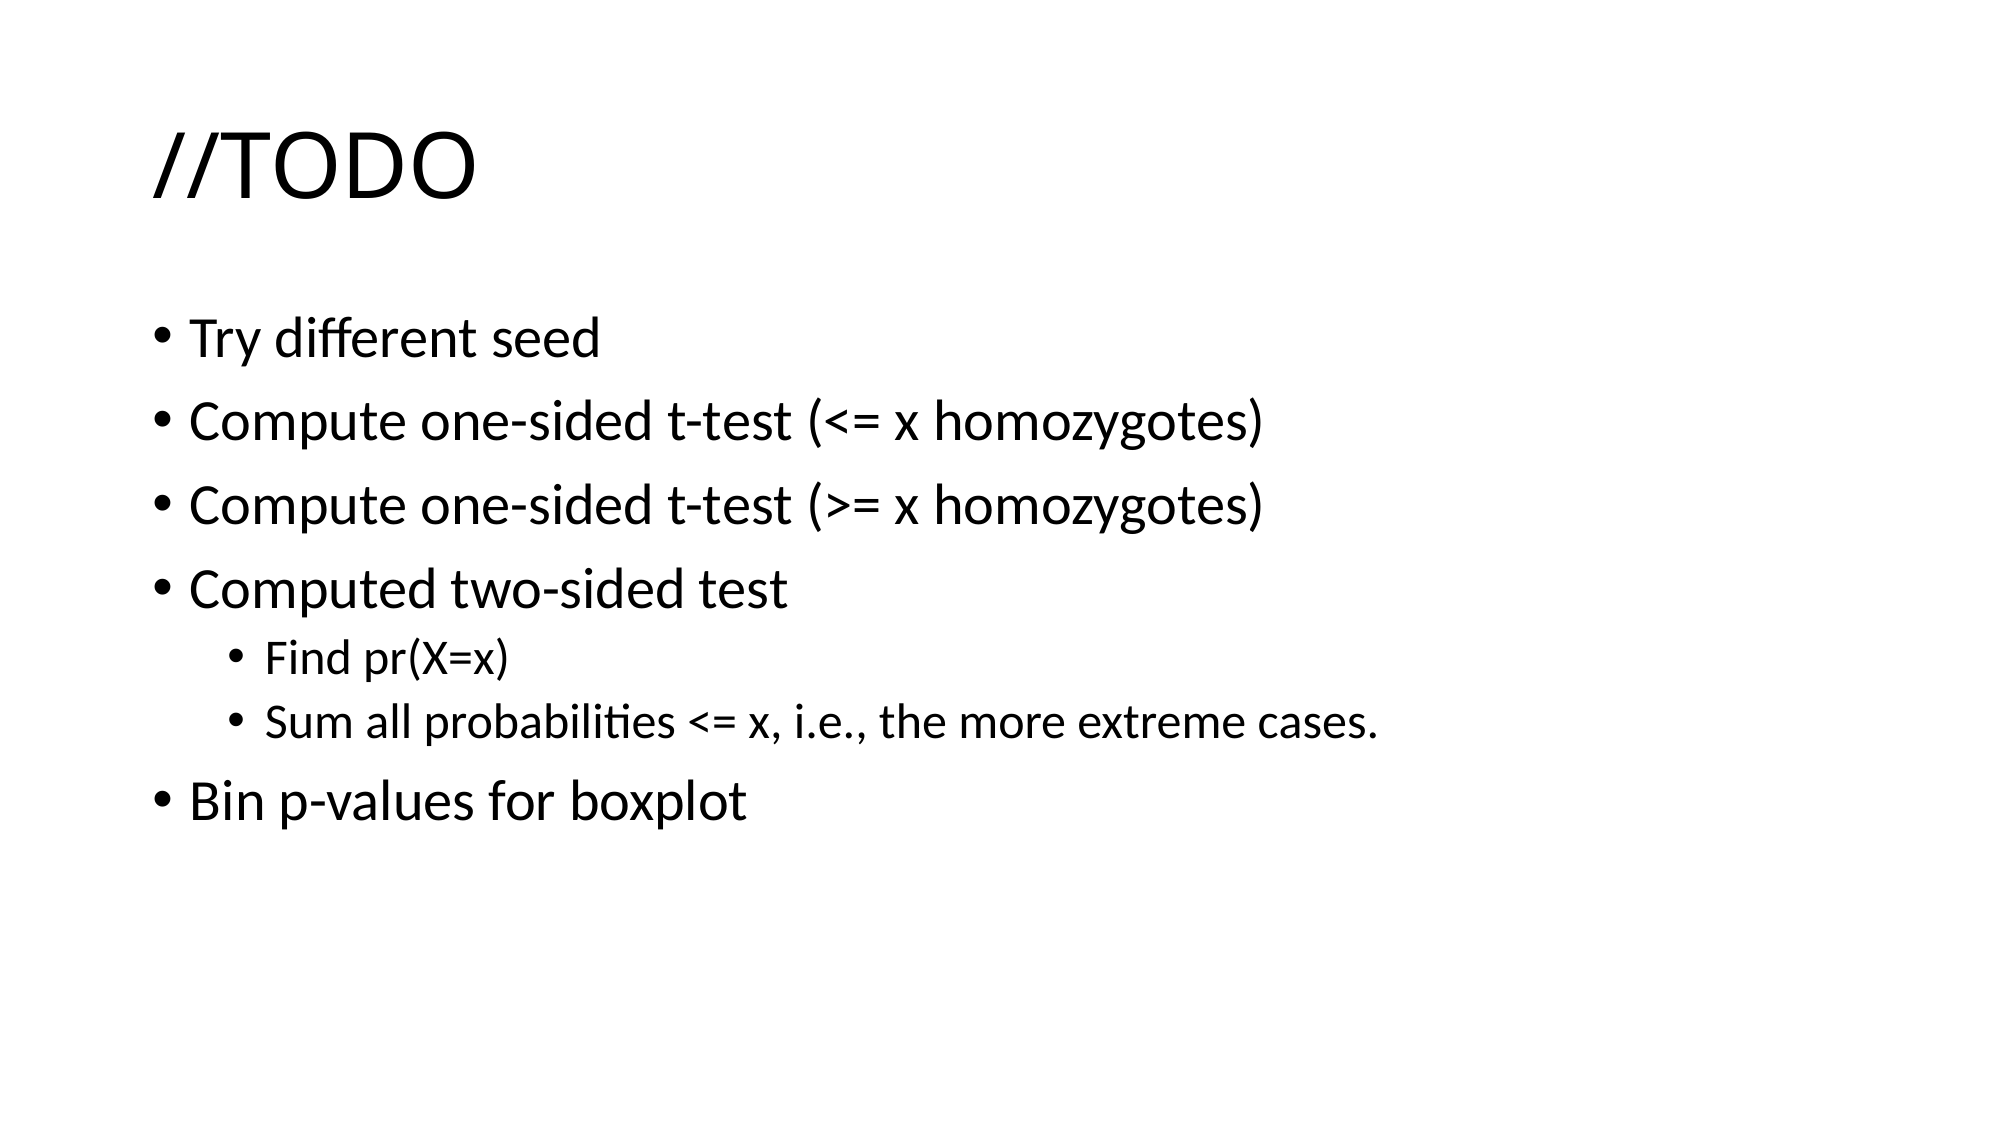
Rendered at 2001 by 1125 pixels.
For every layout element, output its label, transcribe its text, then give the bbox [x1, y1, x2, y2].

list Try different seed Compute one-sided t-test (<= x homozygotes) Compute one-sided t-test (>= x homozygotes) Computed two-sided test Find pr(X=x) Sum all probabilities <= x, i.e., the more extreme cases. Bin p-values for boxplot [137, 299, 1863, 1014]
title //TODO [137, 59, 1863, 278]
